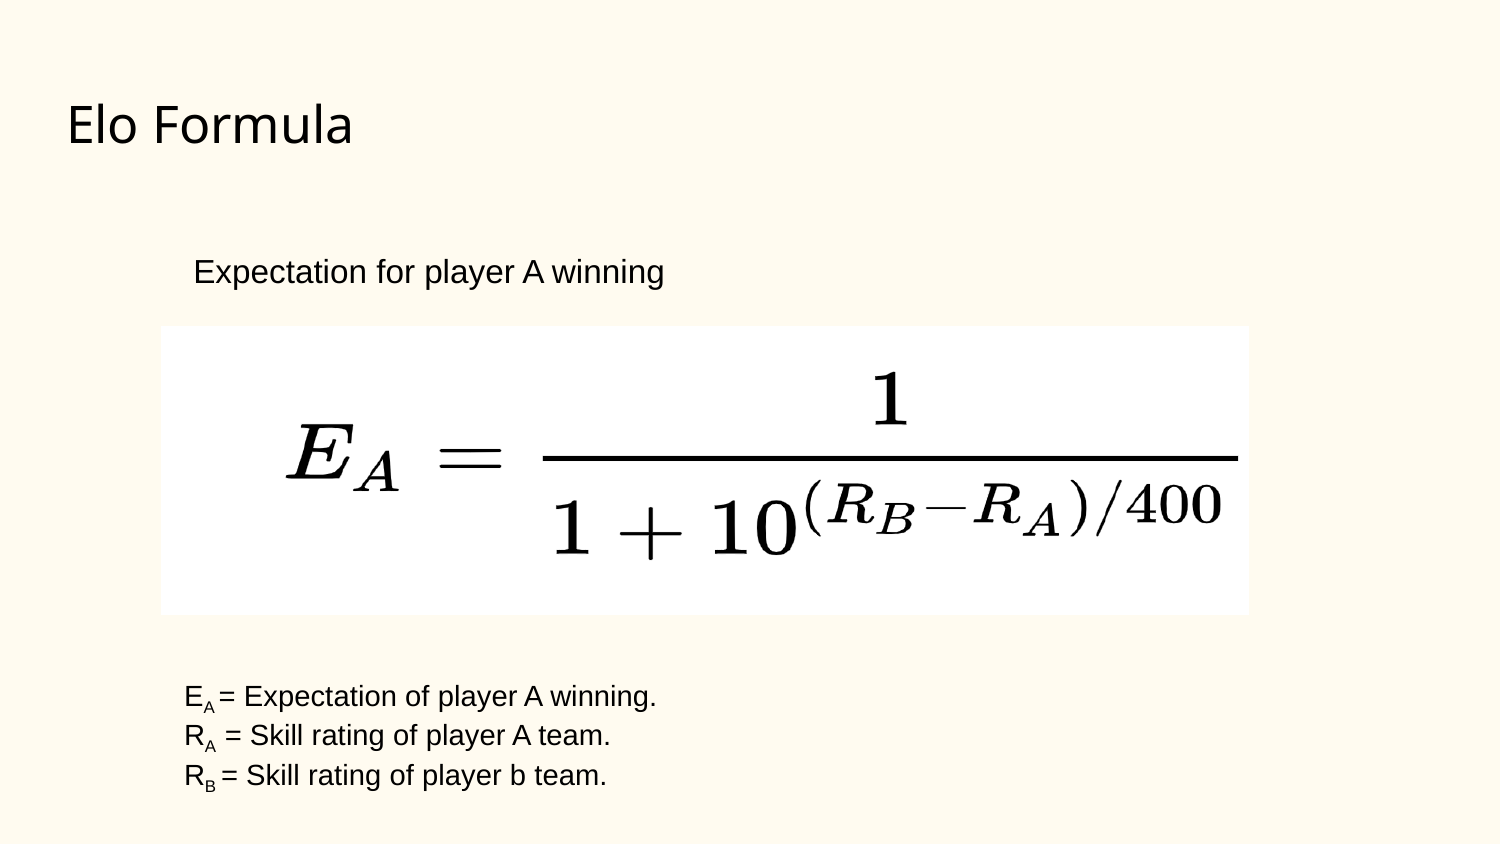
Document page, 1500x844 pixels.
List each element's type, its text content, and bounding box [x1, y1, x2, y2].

text_box Expectation for player A winning [178, 235, 750, 306]
title Elo Formula [51, 72, 1449, 174]
picture [161, 326, 1249, 615]
text_box EA = Expectation of player A winning. RA = Skill rating of player A team. RB = Skill rating of player b team. [169, 661, 1252, 844]
